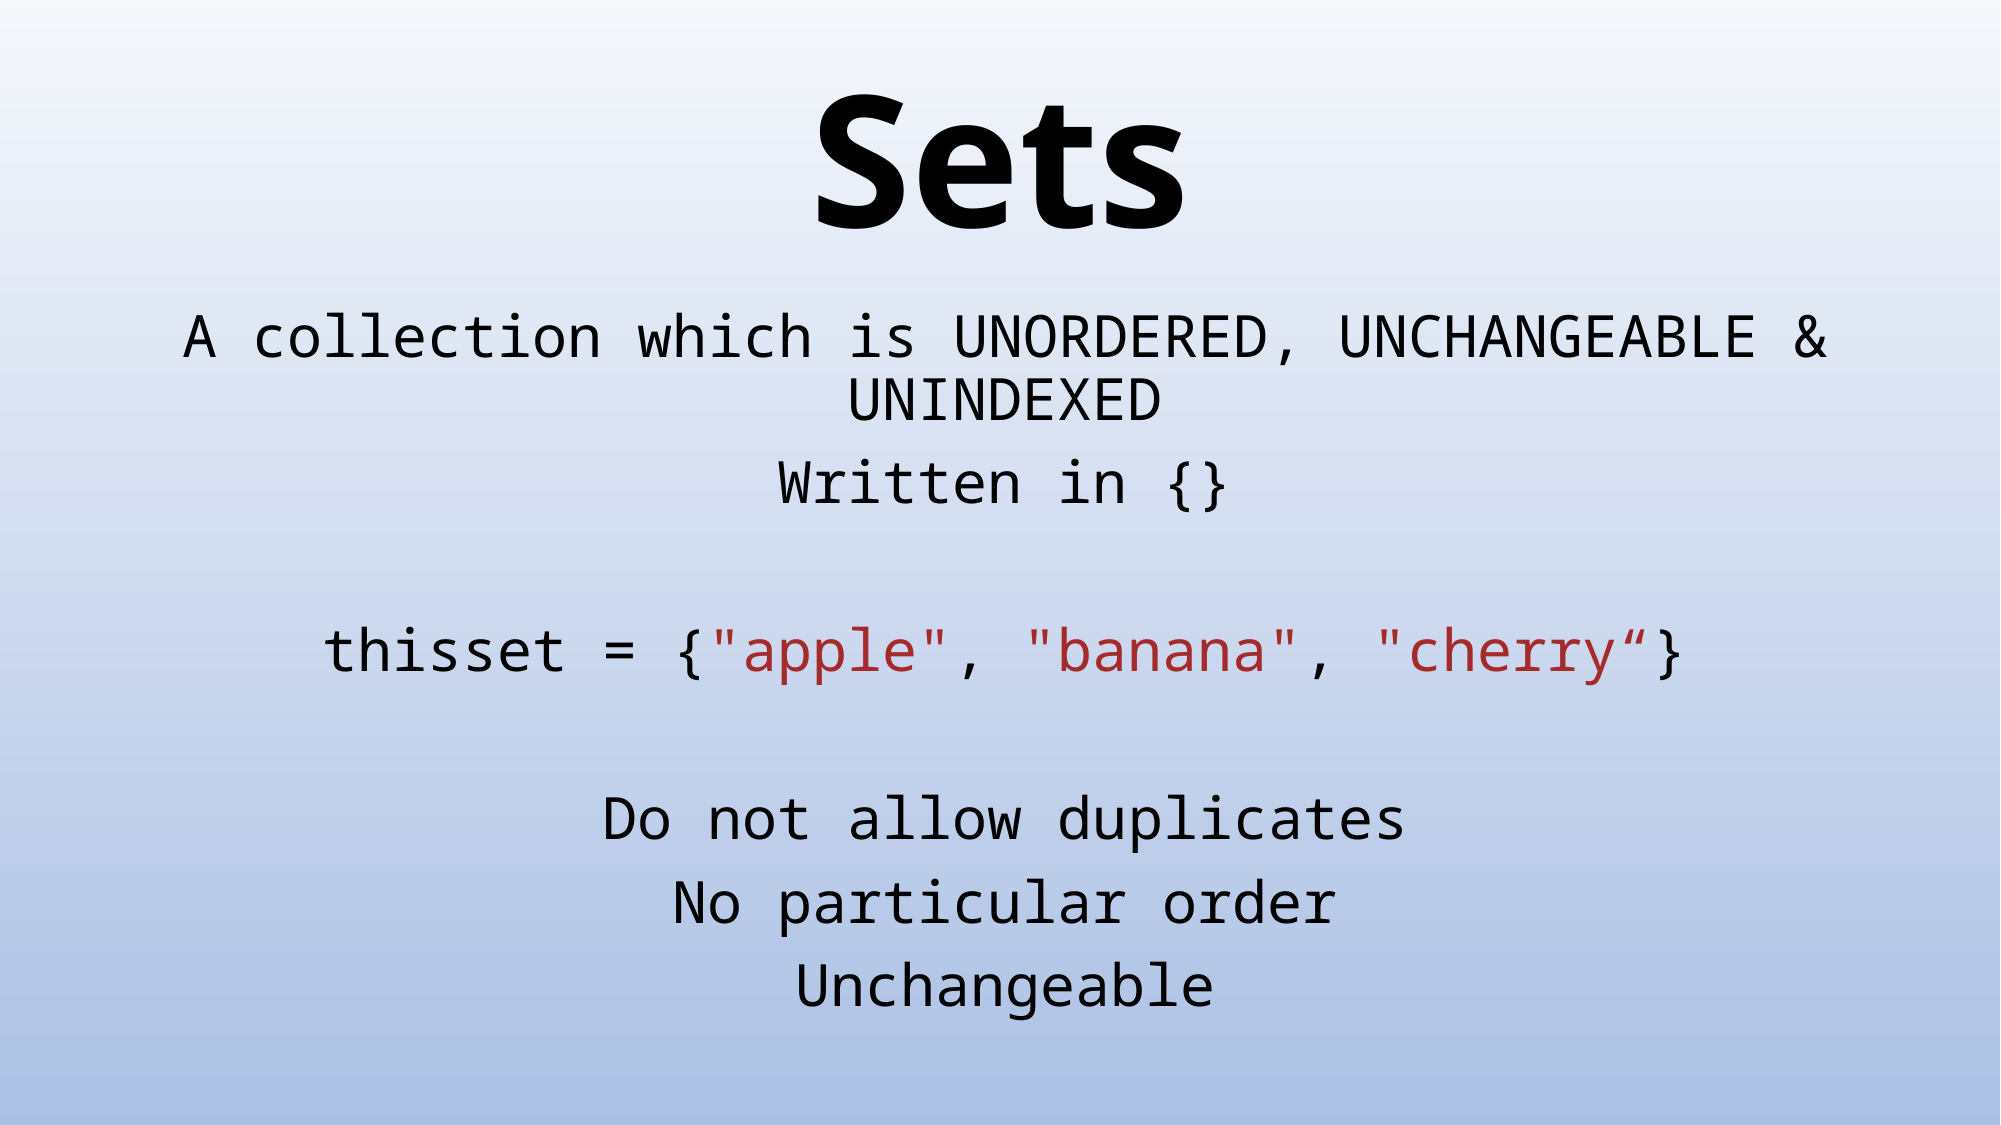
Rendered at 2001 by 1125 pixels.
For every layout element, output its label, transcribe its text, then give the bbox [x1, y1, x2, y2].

title Sets [137, 59, 1863, 278]
list A collection which is UNORDERED, UNCHANGEABLE & UNINDEXED Written in {} thisset = {"apple", "banana", "cherry“} Do not allow duplicates No particular order Unchangeable [43, 299, 1968, 1014]
